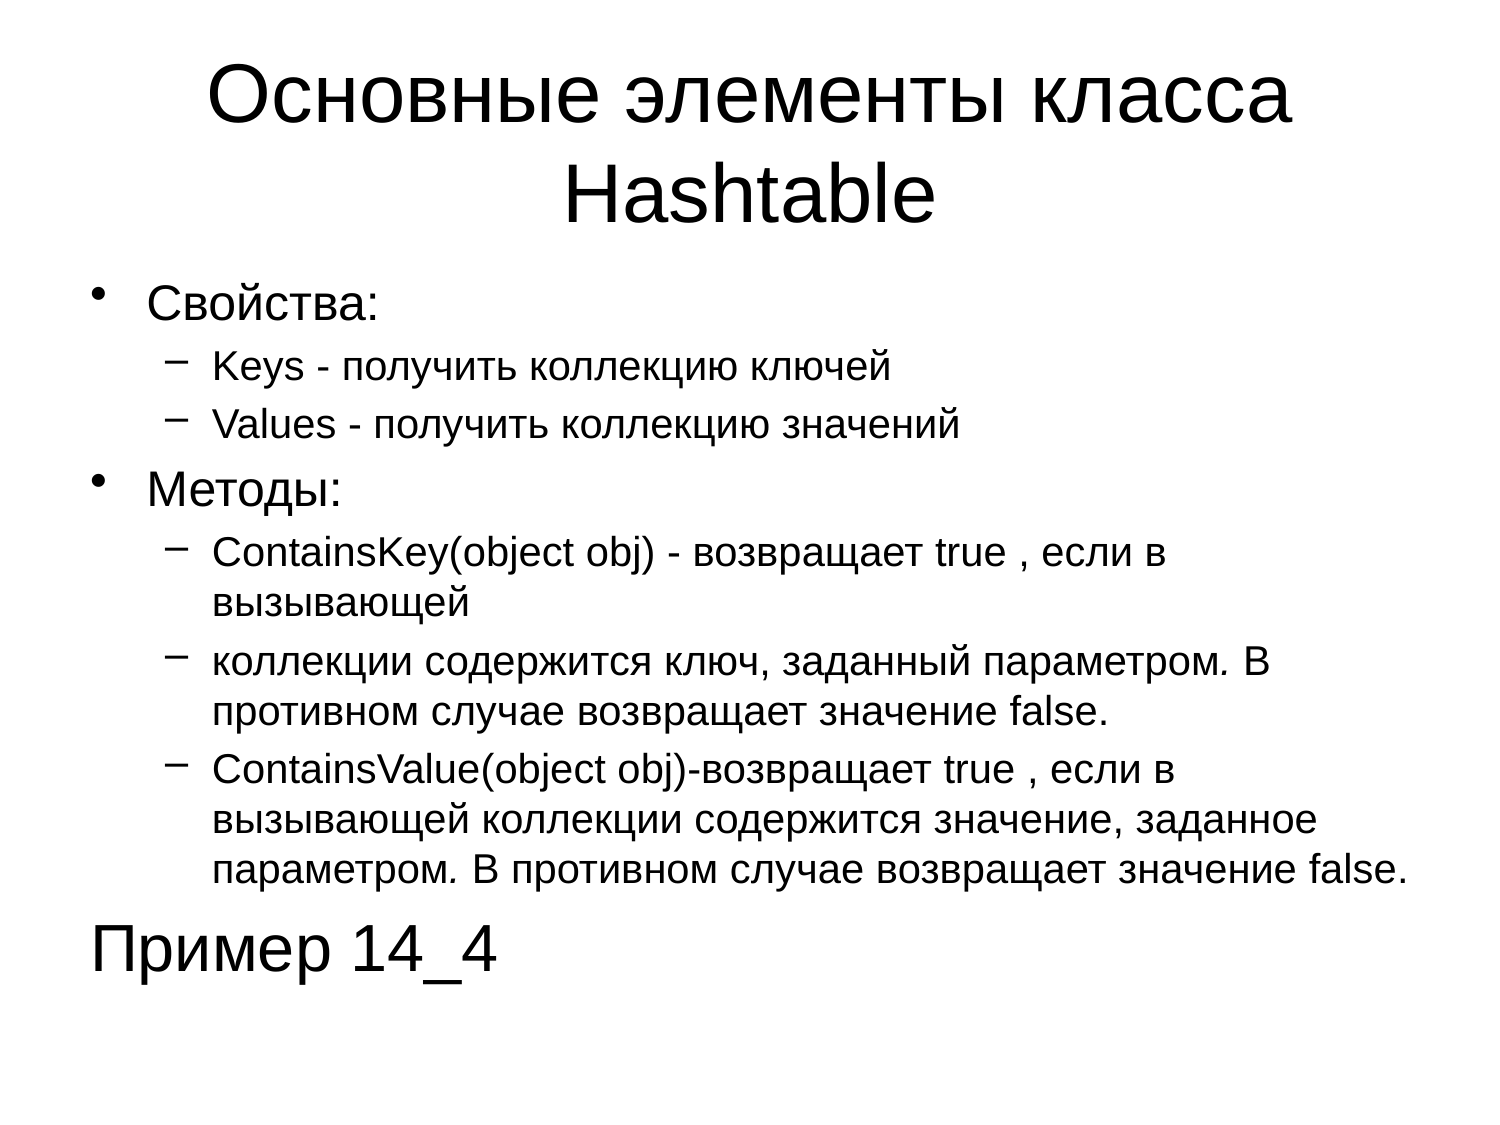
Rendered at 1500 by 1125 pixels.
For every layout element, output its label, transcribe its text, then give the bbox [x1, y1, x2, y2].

list Свойства: Keys - получить коллекцию ключей Values - получить коллекцию значений Методы: ContainsKey(object obj) - возвращает true , если в вызывающей коллекции содержится ключ, заданный параметром. В противном случае возвращает значение false. ContainsValue(object obj)-возвращает true , если в вызывающей коллекции содержится значение, заданное параметром. В противном случае возвращает значение false. Пример 14_4 [75, 262, 1425, 1005]
title Основные элементы класса Hashtable [75, 45, 1425, 233]
